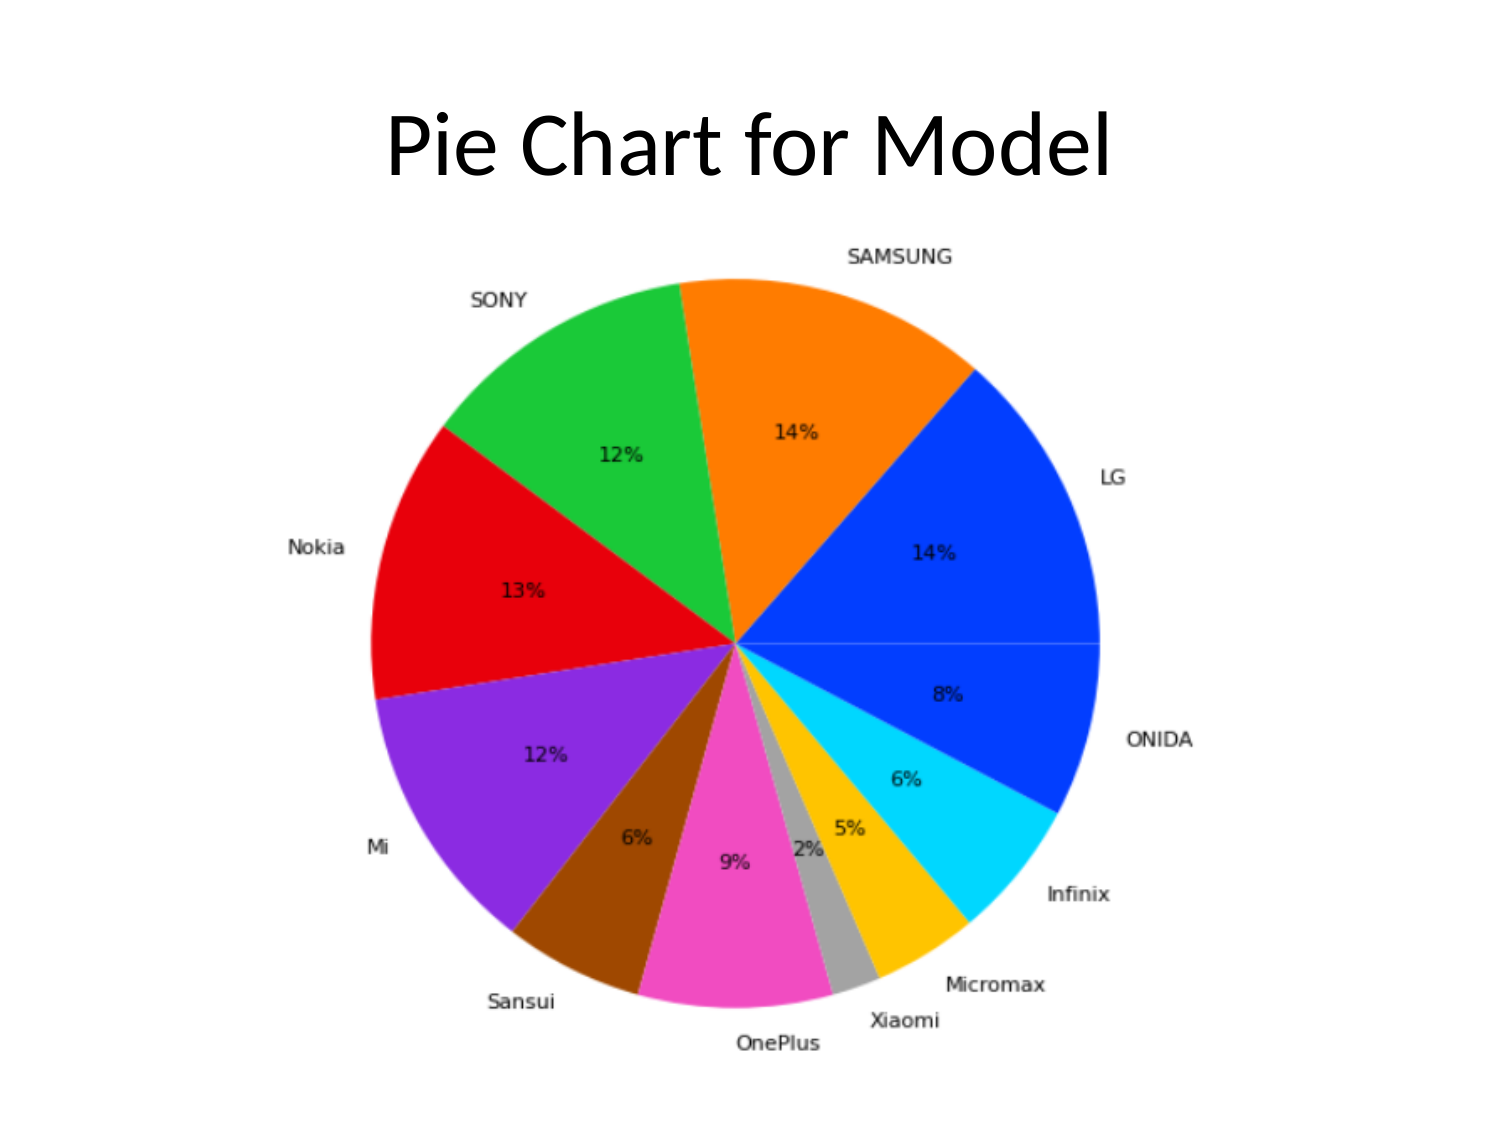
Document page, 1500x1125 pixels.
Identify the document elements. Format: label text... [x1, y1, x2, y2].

title Pie Chart for Model [75, 45, 1425, 233]
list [262, 191, 1238, 1076]
